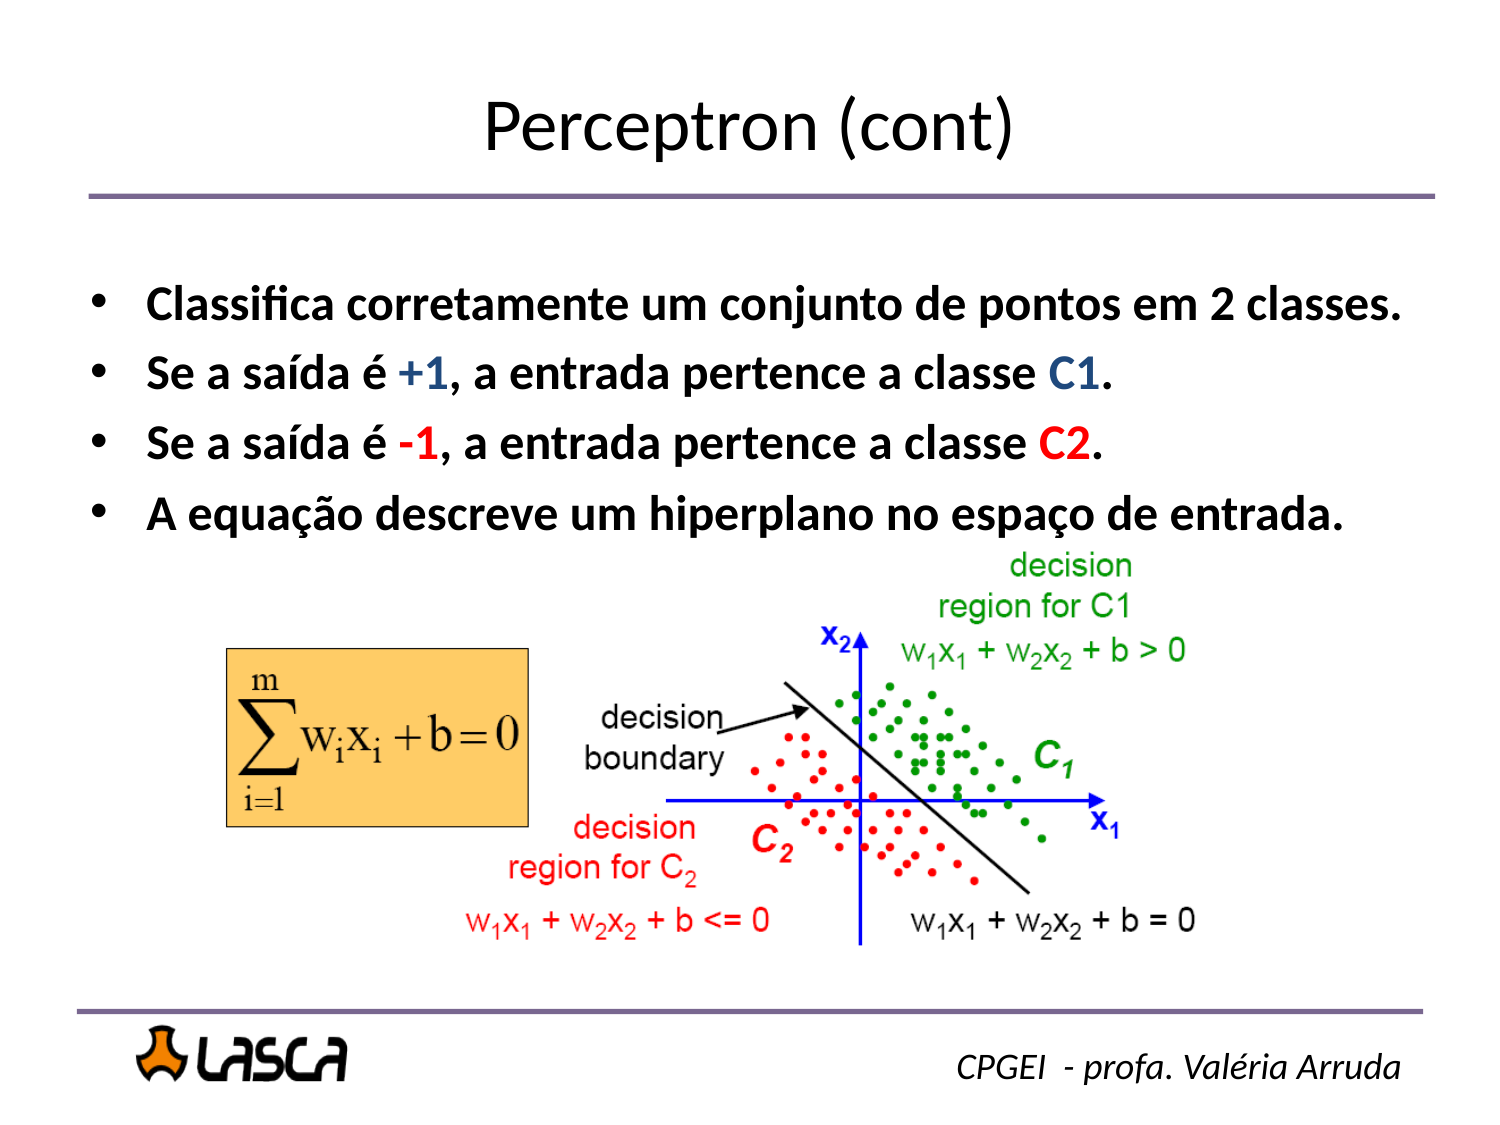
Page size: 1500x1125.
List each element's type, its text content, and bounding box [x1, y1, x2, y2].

picture [182, 538, 1259, 966]
title Perceptron (cont) [74, 44, 1426, 197]
picture [123, 1011, 359, 1102]
list Classifica corretamente um conjunto de pontos em 2 classes. Se a saída é +1, a entrada pertence a classe C1. Se a saída é -1, a entrada pertence a classe C2. A equação descreve um hiperplano no espaço de entrada. [74, 262, 1426, 1006]
